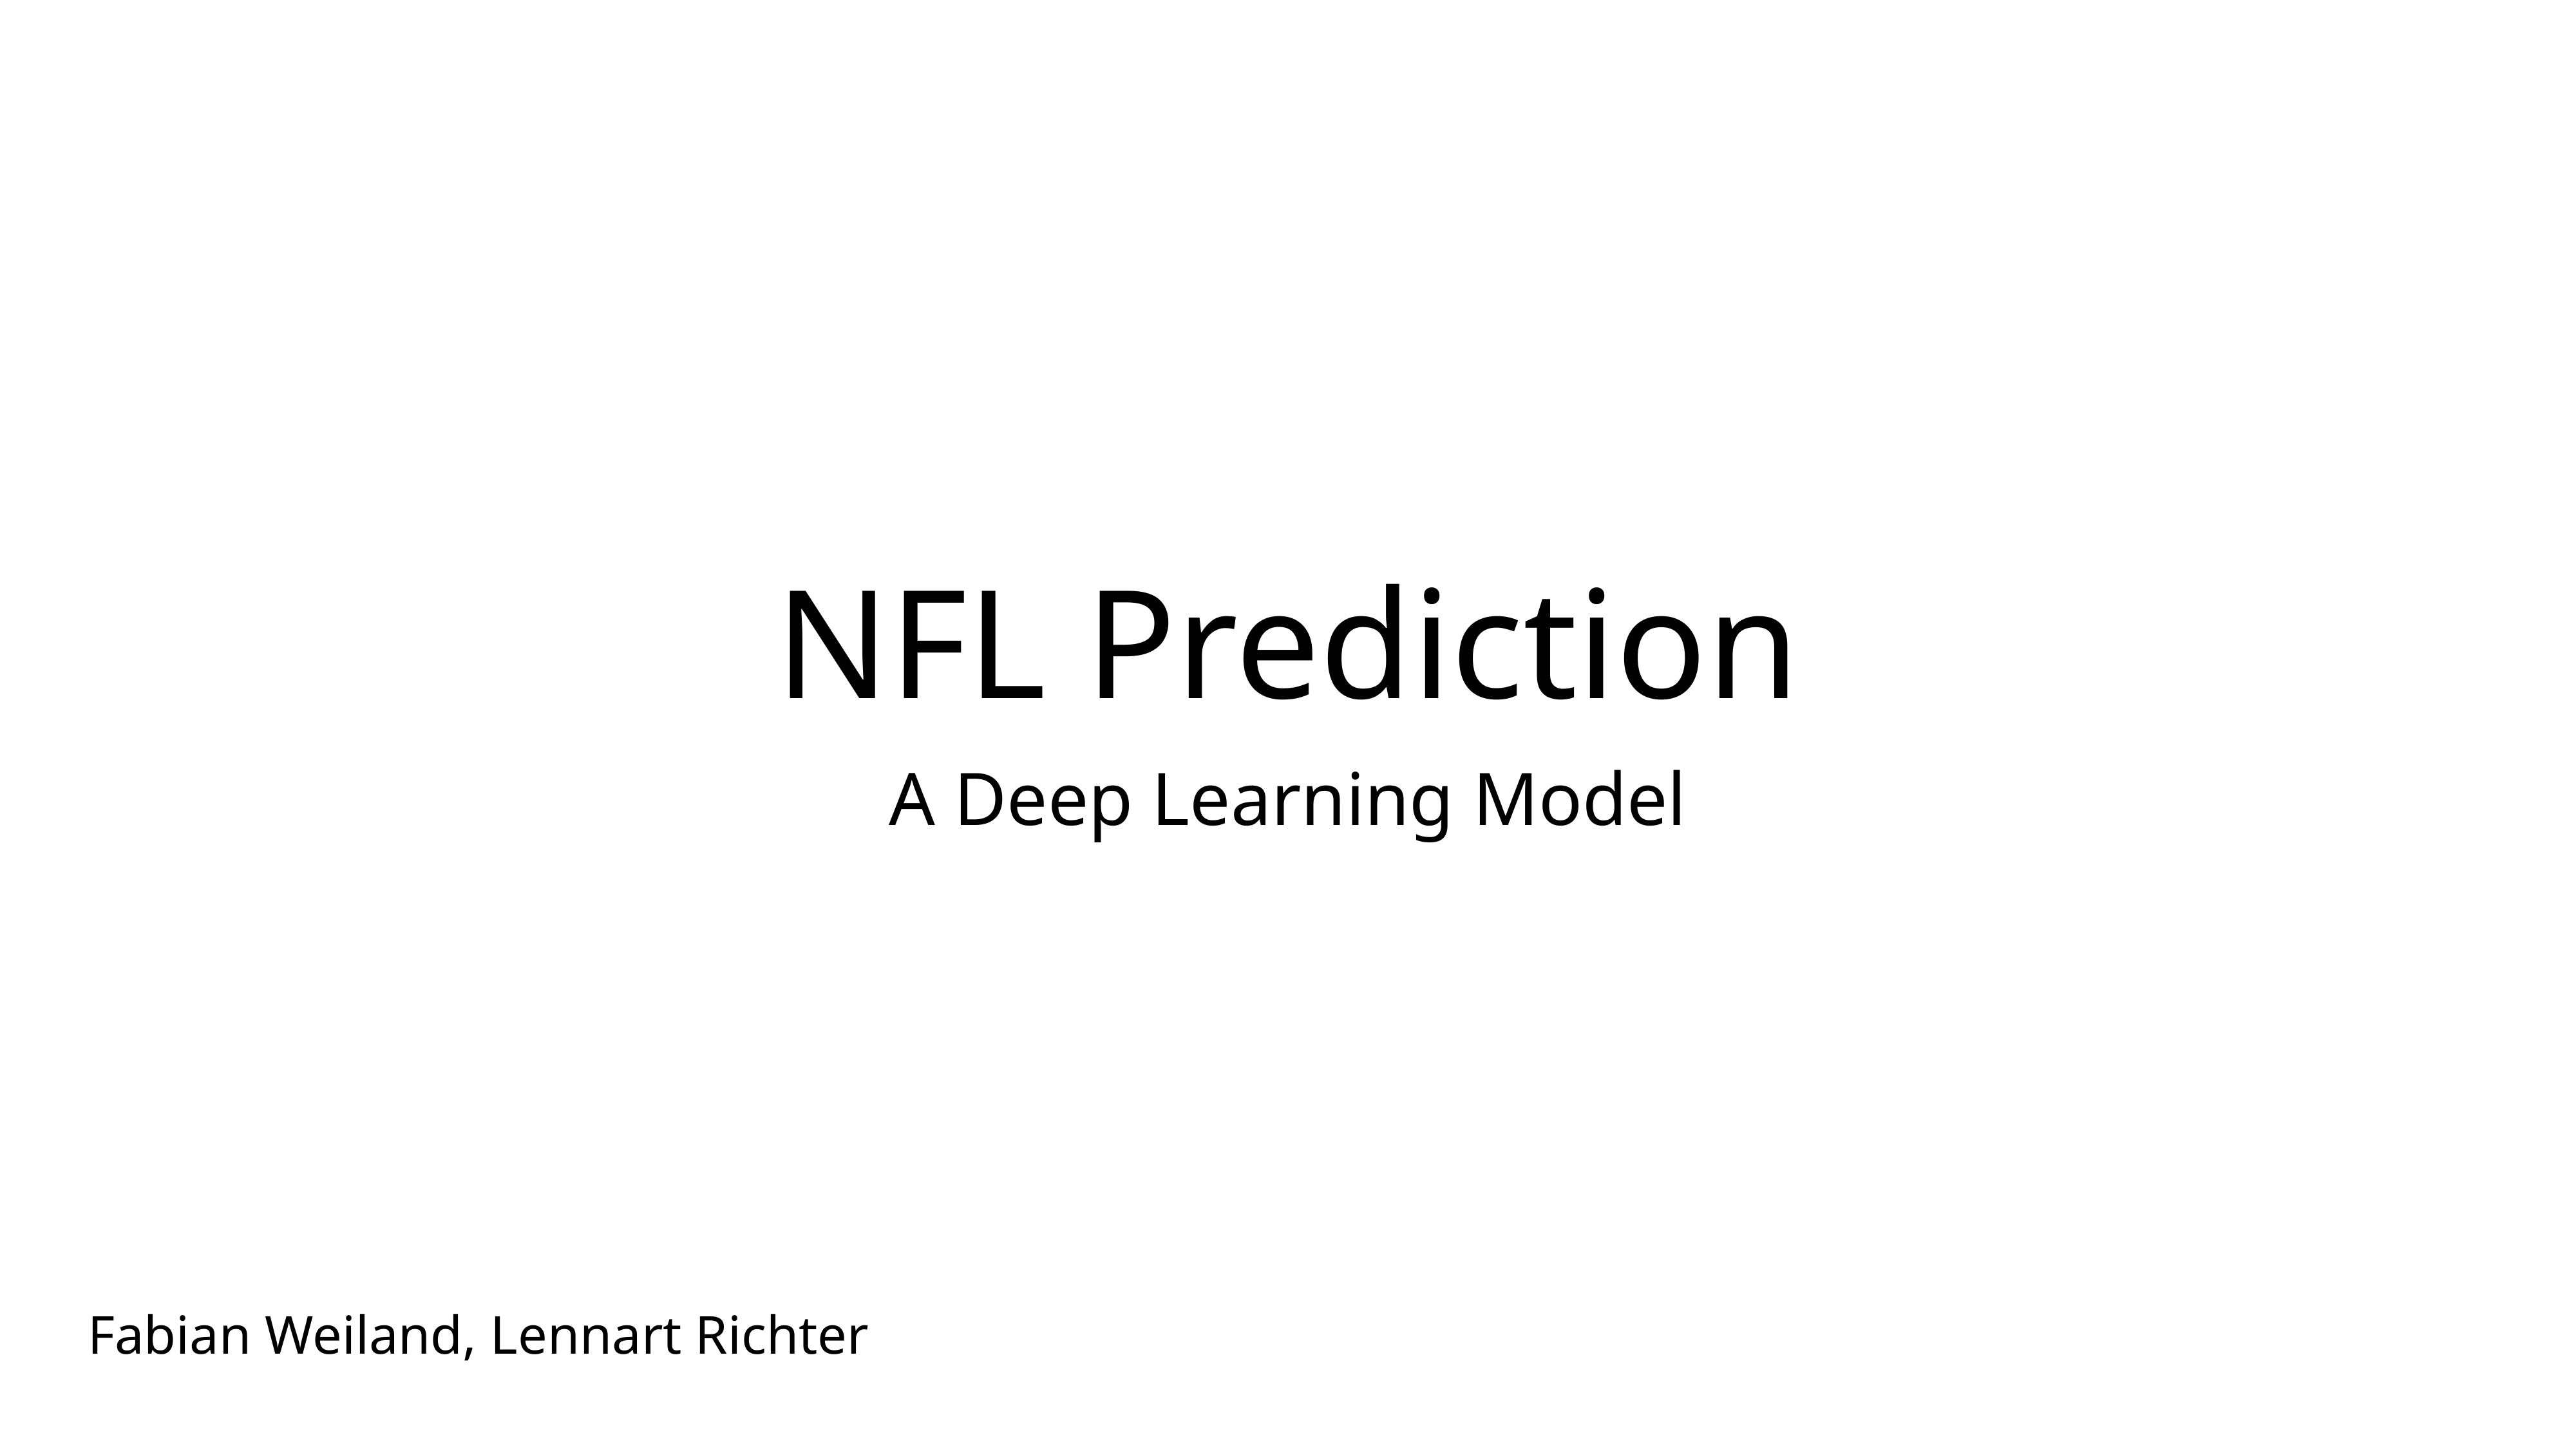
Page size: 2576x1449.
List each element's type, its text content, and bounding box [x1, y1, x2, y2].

text_box Fabian Weiland, Lennart Richter [57, 1296, 900, 1397]
subtitle A Deep Learning Model [187, 746, 2389, 916]
title NFL Prediction [187, 242, 2389, 735]
